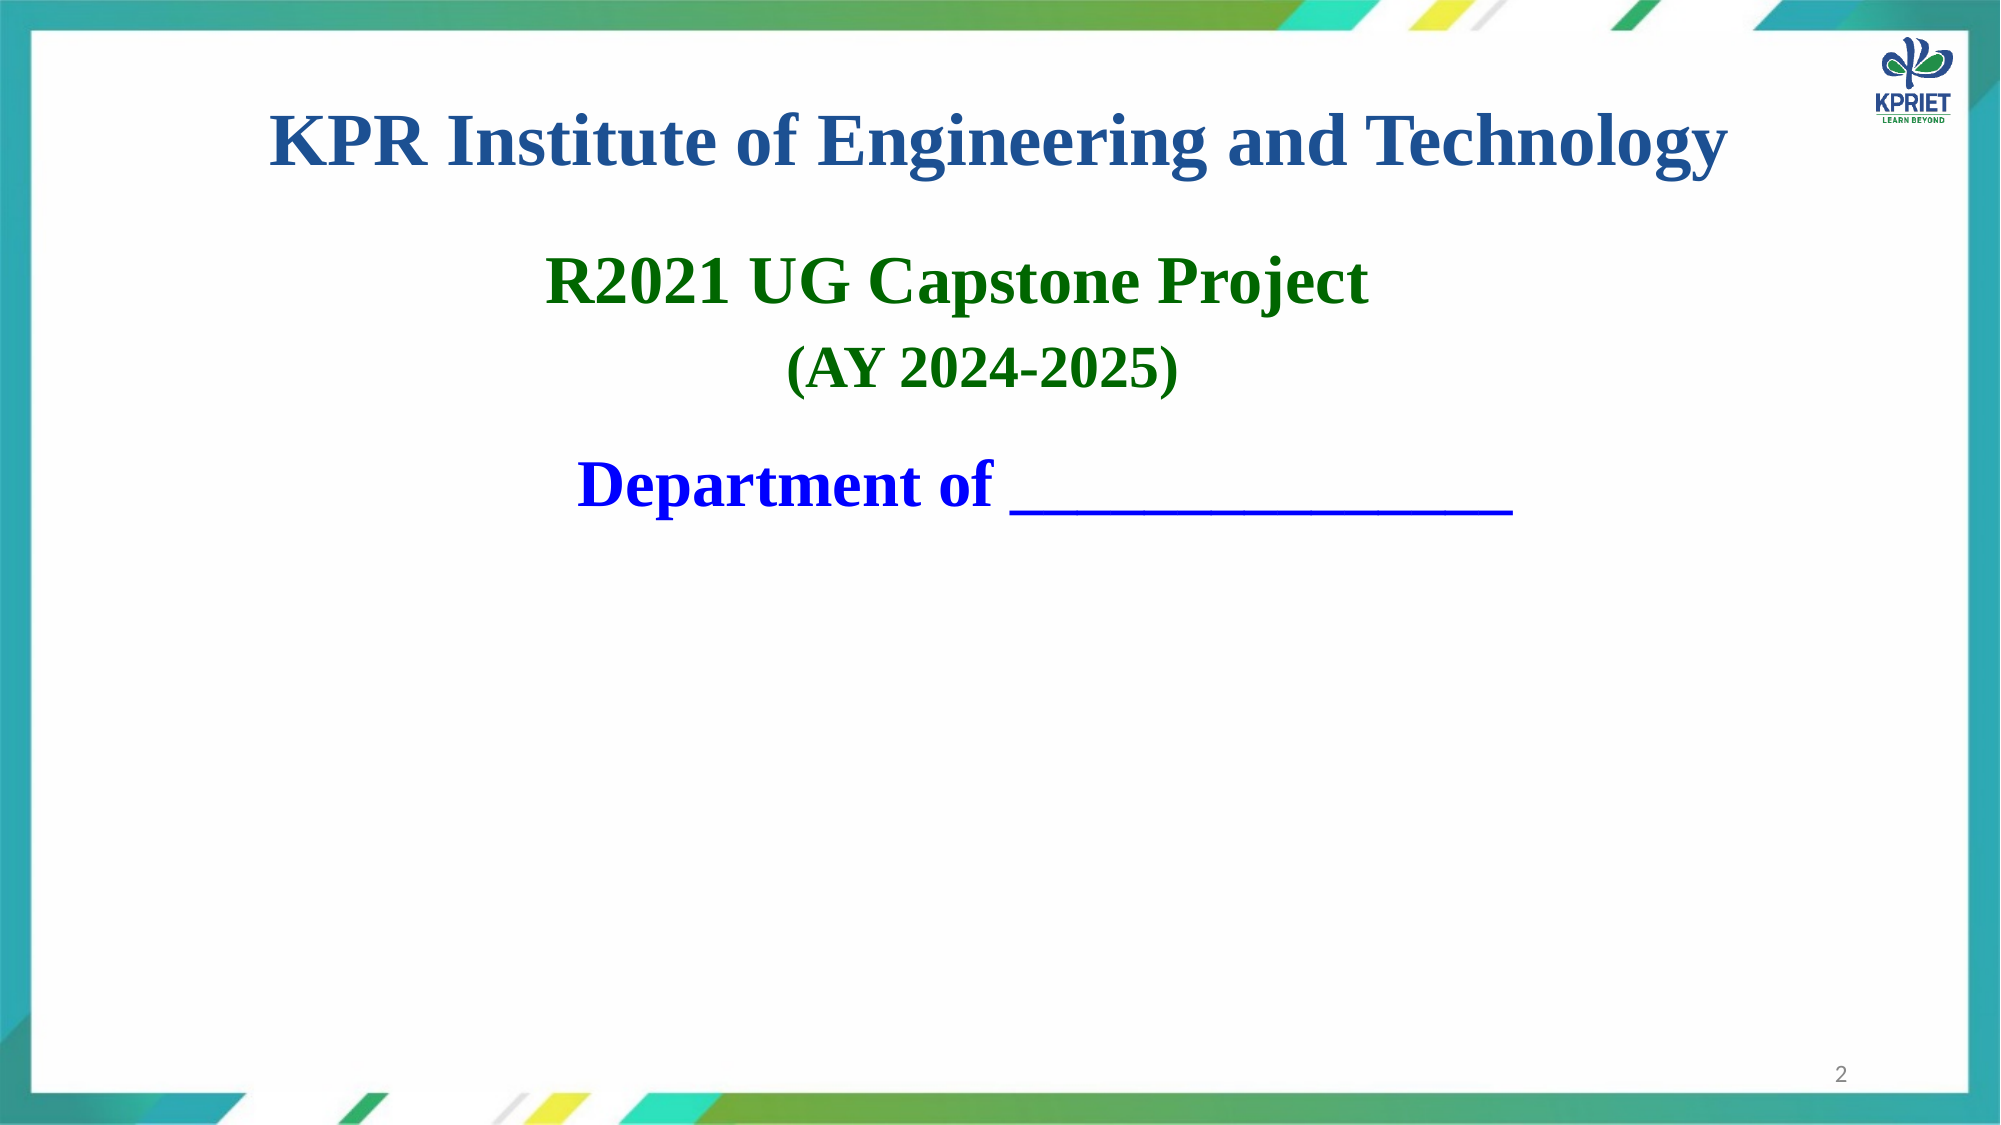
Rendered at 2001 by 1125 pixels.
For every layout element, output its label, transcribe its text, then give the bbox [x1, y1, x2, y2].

slide_number 2 [1412, 1042, 1863, 1103]
subtitle R2021 UG Capstone Project (AY 2024-2025) [233, 237, 1733, 408]
picture [0, 0, 2000, 1125]
title KPR Institute of Engineering and Technology [249, 73, 1750, 190]
text_box Department of _______________ [358, 441, 1733, 699]
